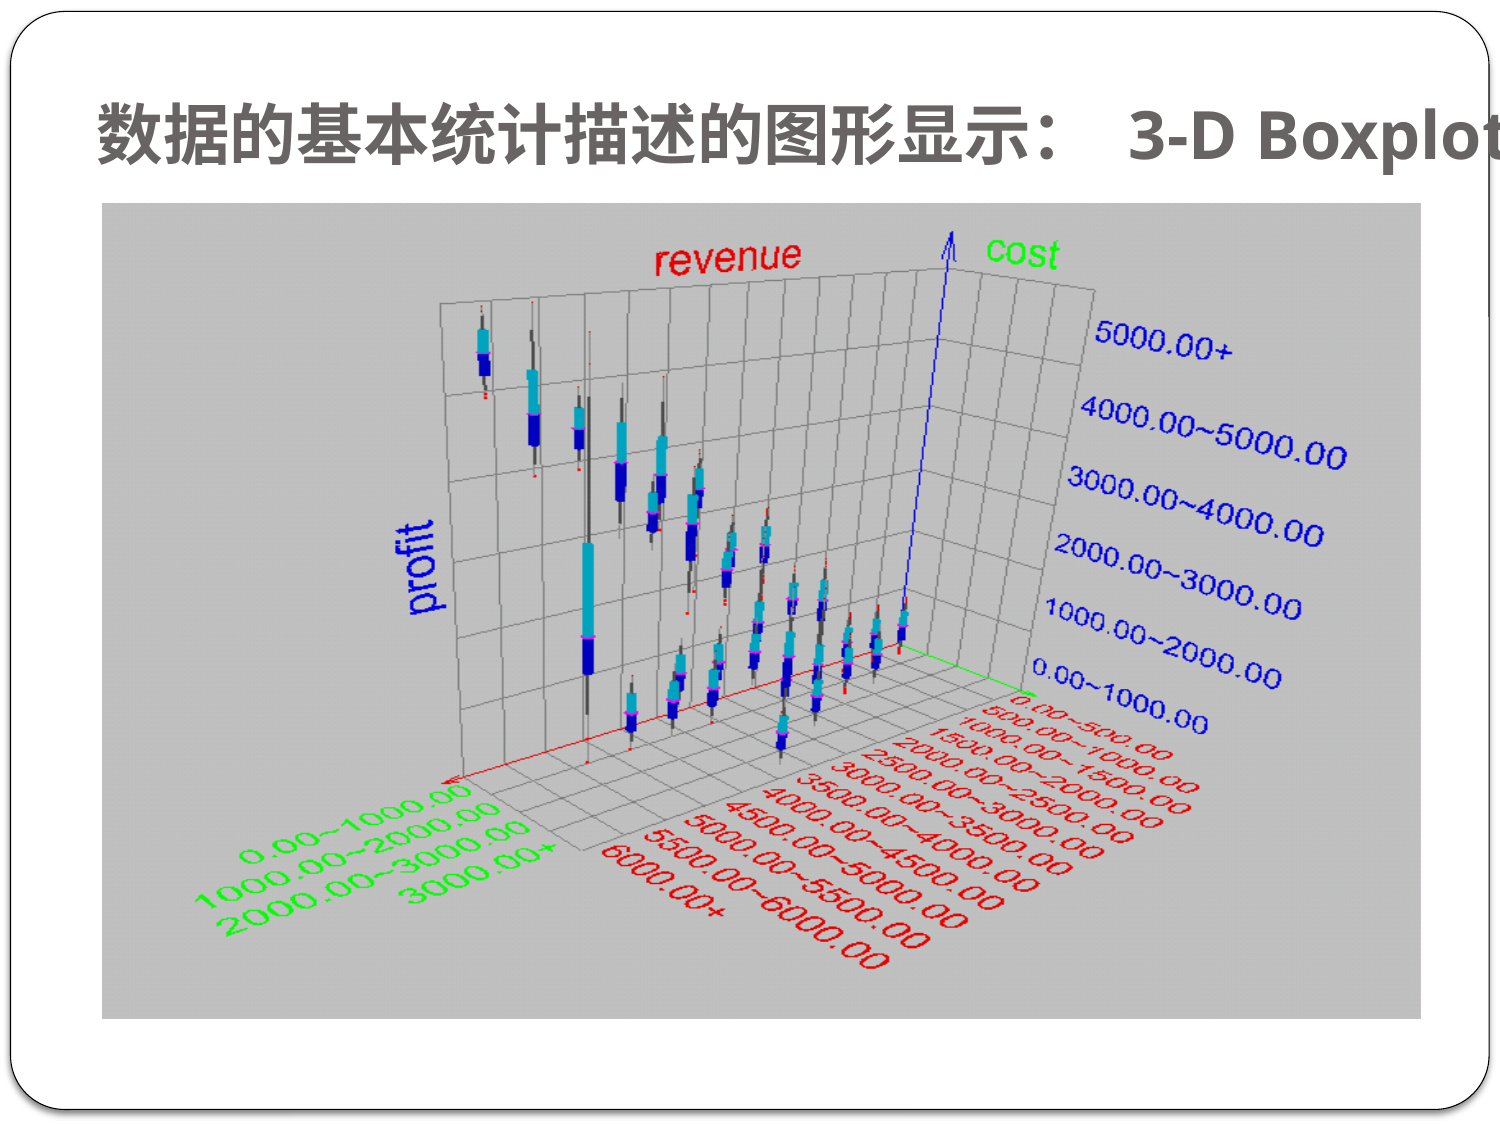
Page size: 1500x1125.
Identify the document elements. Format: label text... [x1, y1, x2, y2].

text_box 数据的基本统计描述的图形显示： 3-D Boxplots [81, 0, 1500, 188]
picture [102, 203, 1421, 1020]
